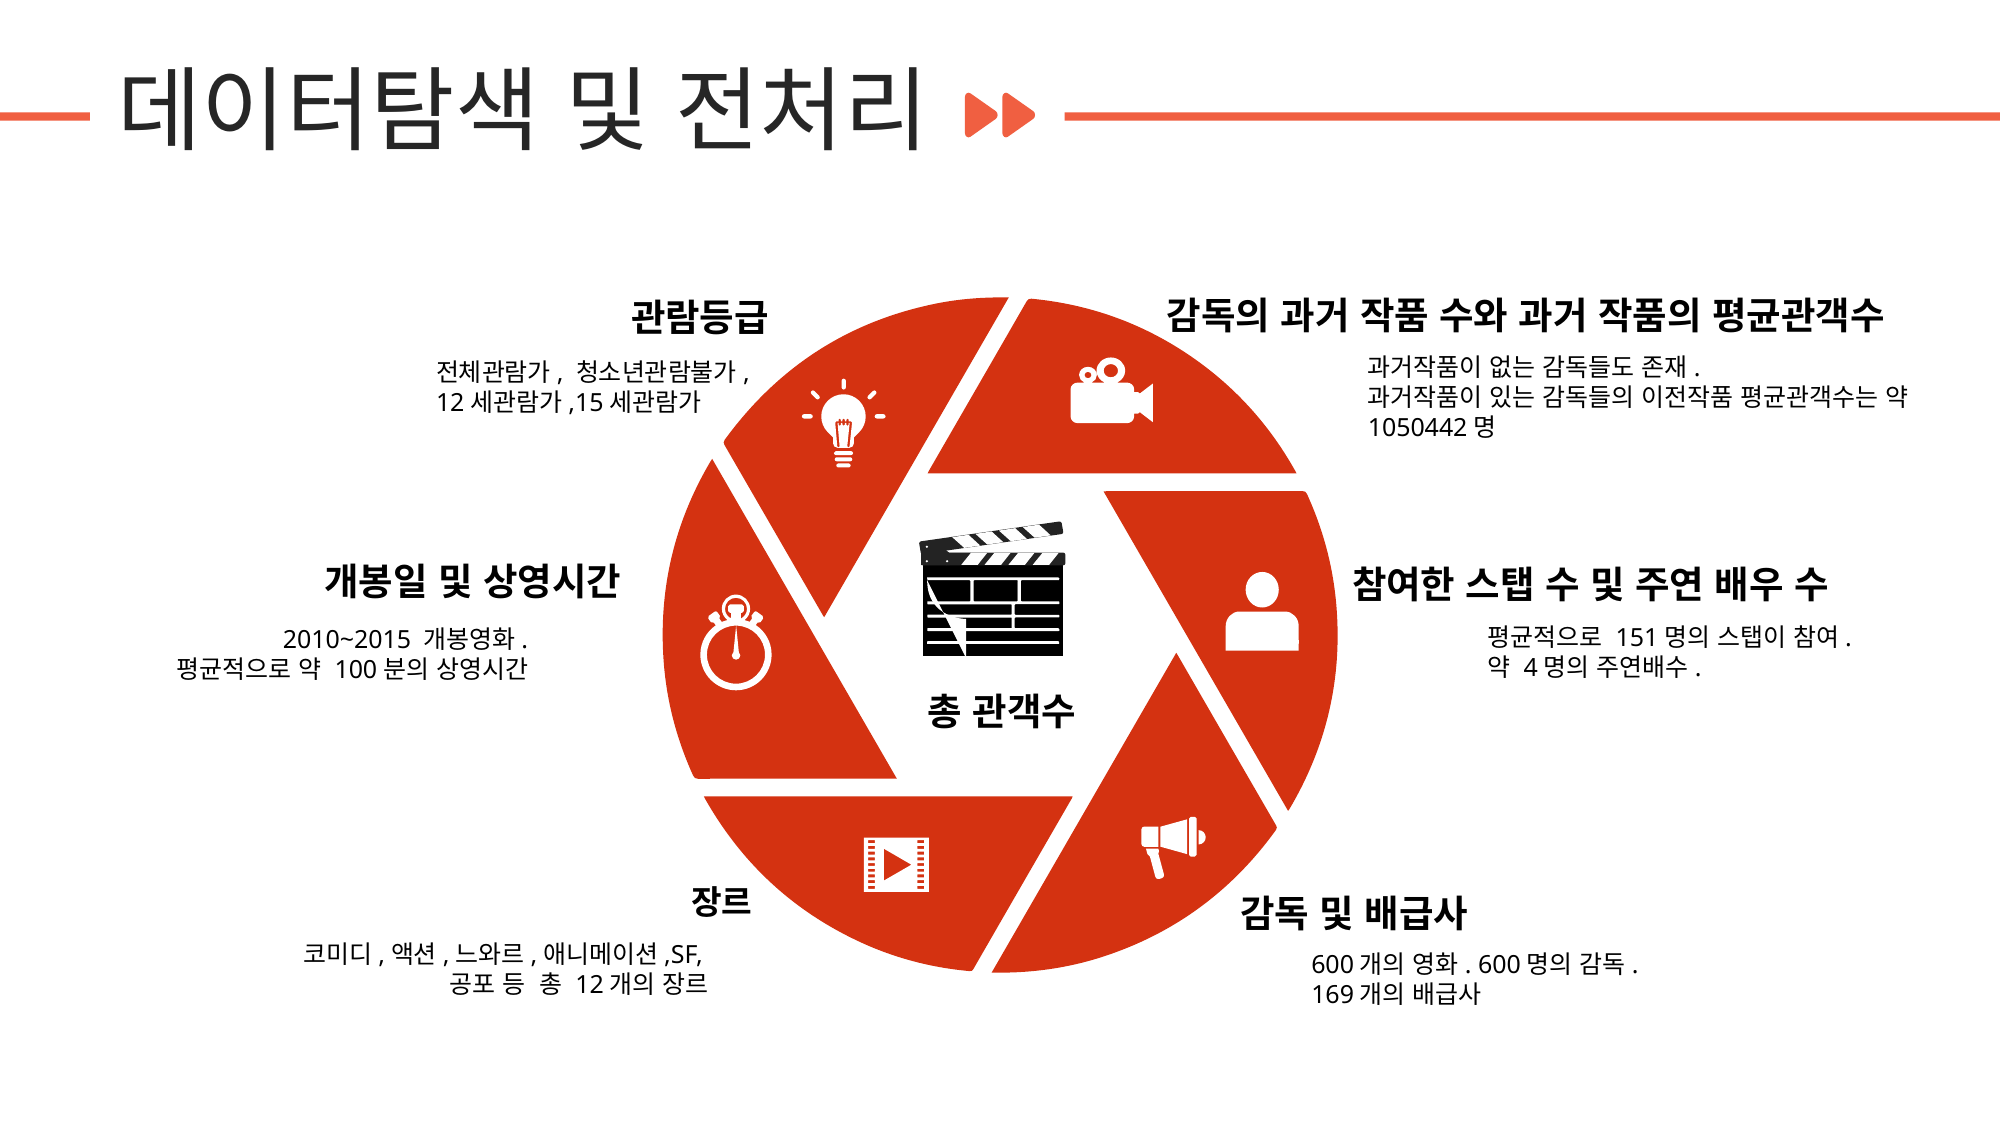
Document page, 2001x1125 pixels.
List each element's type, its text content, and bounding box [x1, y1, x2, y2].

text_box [83, 550, 636, 722]
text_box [328, 286, 881, 425]
list 데이터탐색 및 전처리 [102, 54, 976, 173]
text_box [662, 297, 1338, 973]
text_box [919, 521, 1066, 657]
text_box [1337, 554, 2000, 690]
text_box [1151, 284, 1989, 450]
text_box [1225, 882, 1758, 1018]
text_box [264, 874, 767, 1007]
